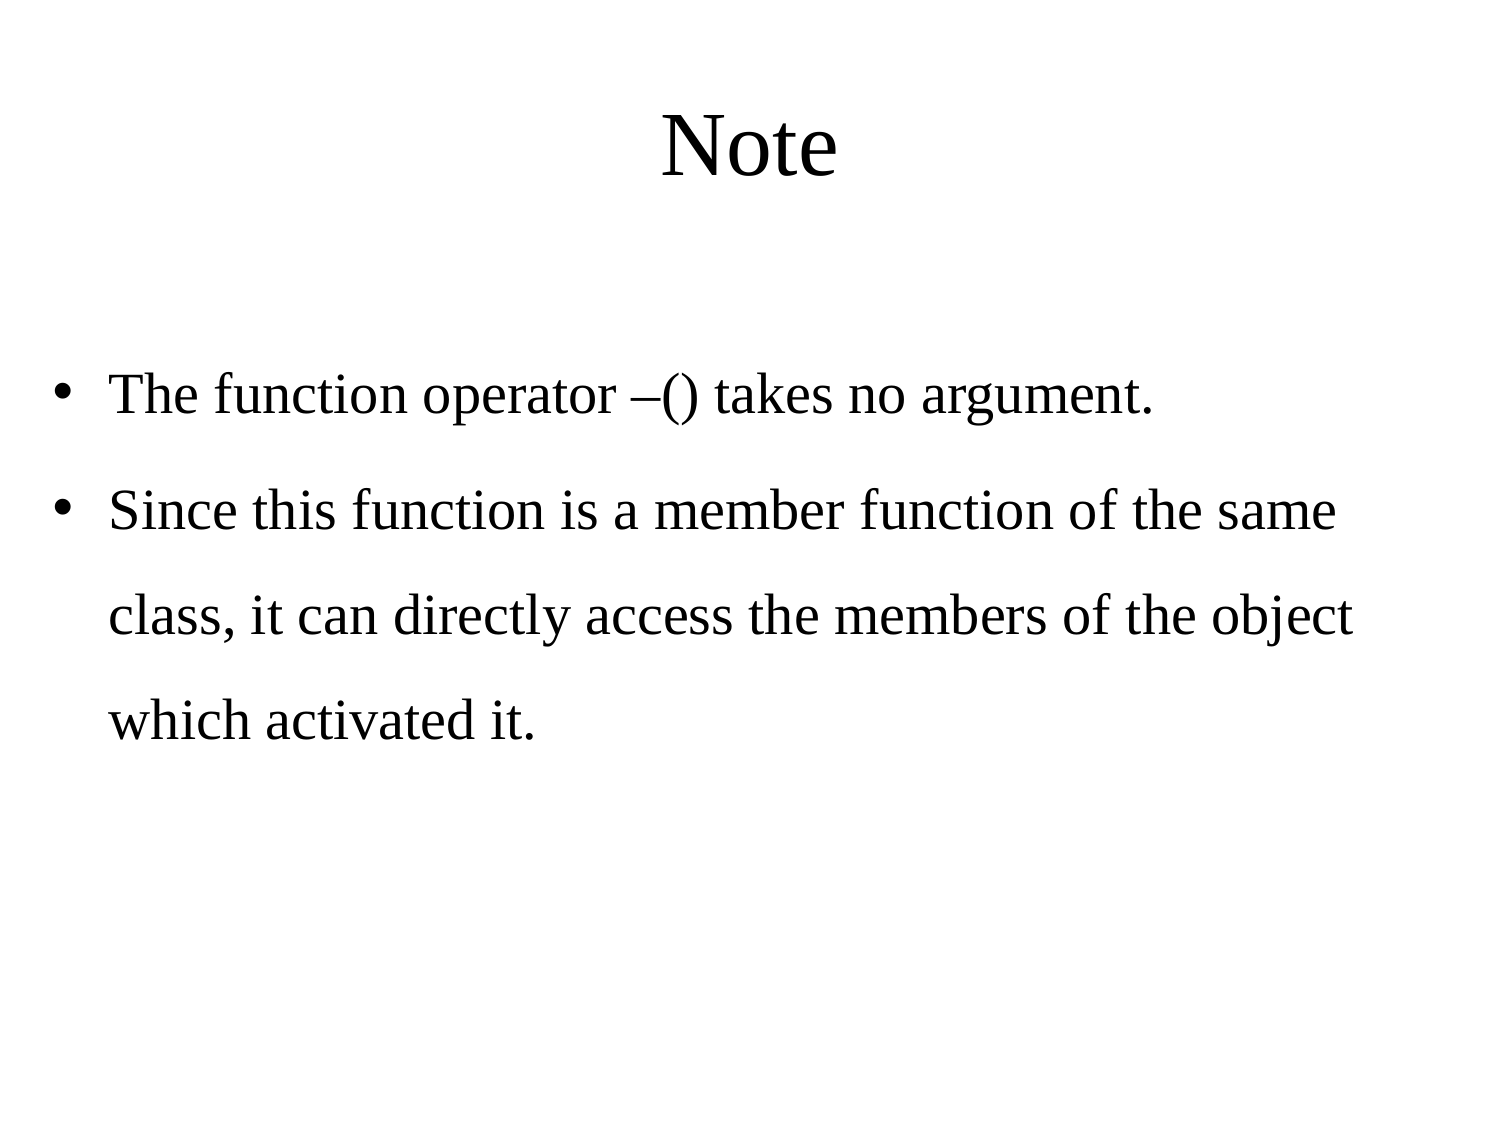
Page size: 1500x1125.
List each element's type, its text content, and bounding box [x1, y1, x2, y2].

list The function operator –() takes no argument. Since this function is a member function of the same class, it can directly access the members of the object which activated it. [37, 312, 1438, 913]
title Note [75, 45, 1425, 233]
